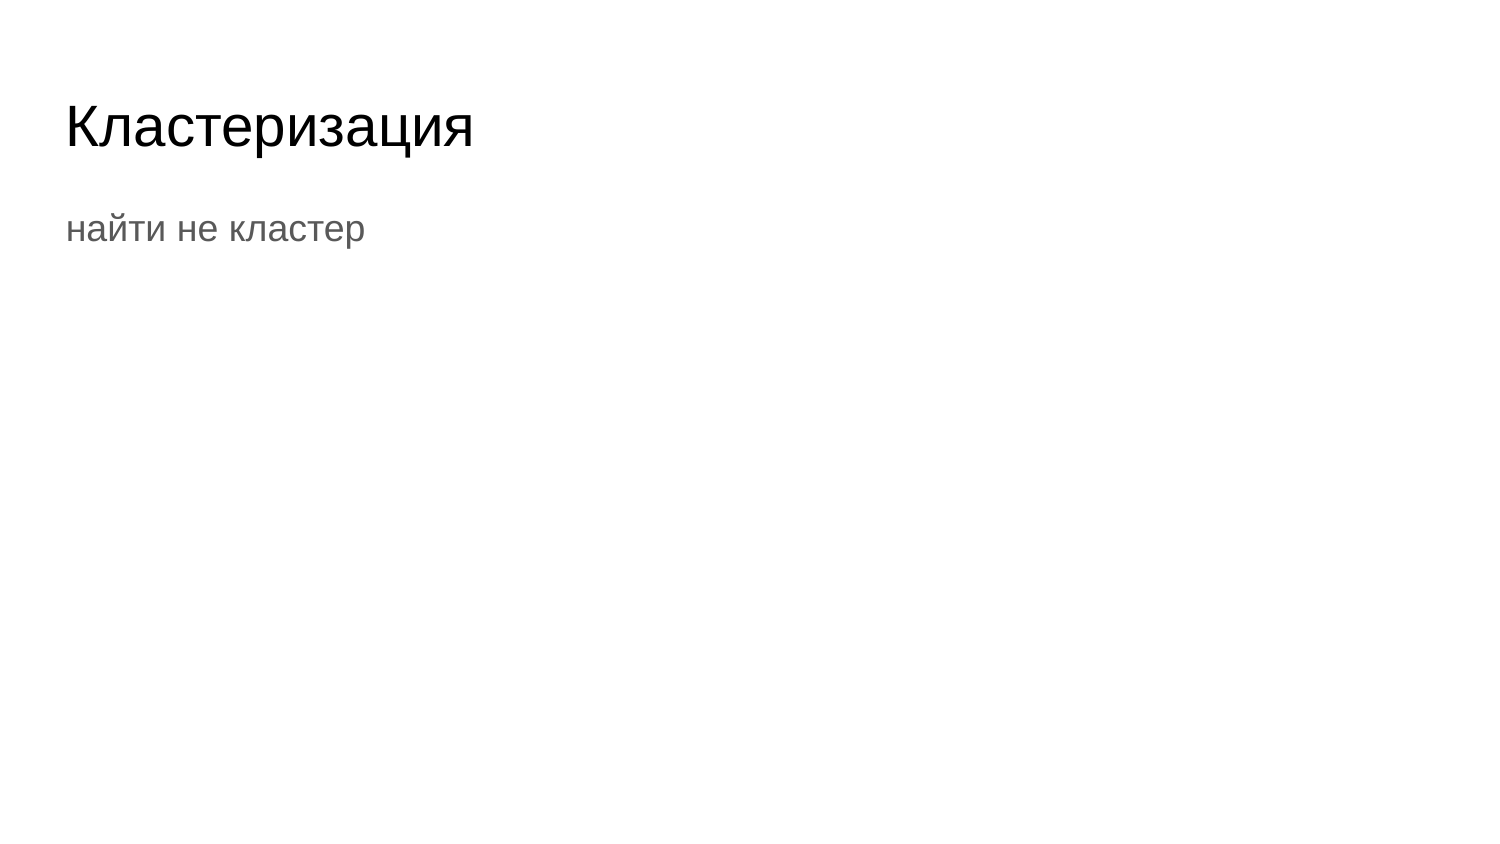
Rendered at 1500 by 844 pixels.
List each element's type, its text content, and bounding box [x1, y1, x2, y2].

text_box найти не кластер [51, 189, 1449, 750]
text_box Кластеризация [51, 72, 1449, 167]
